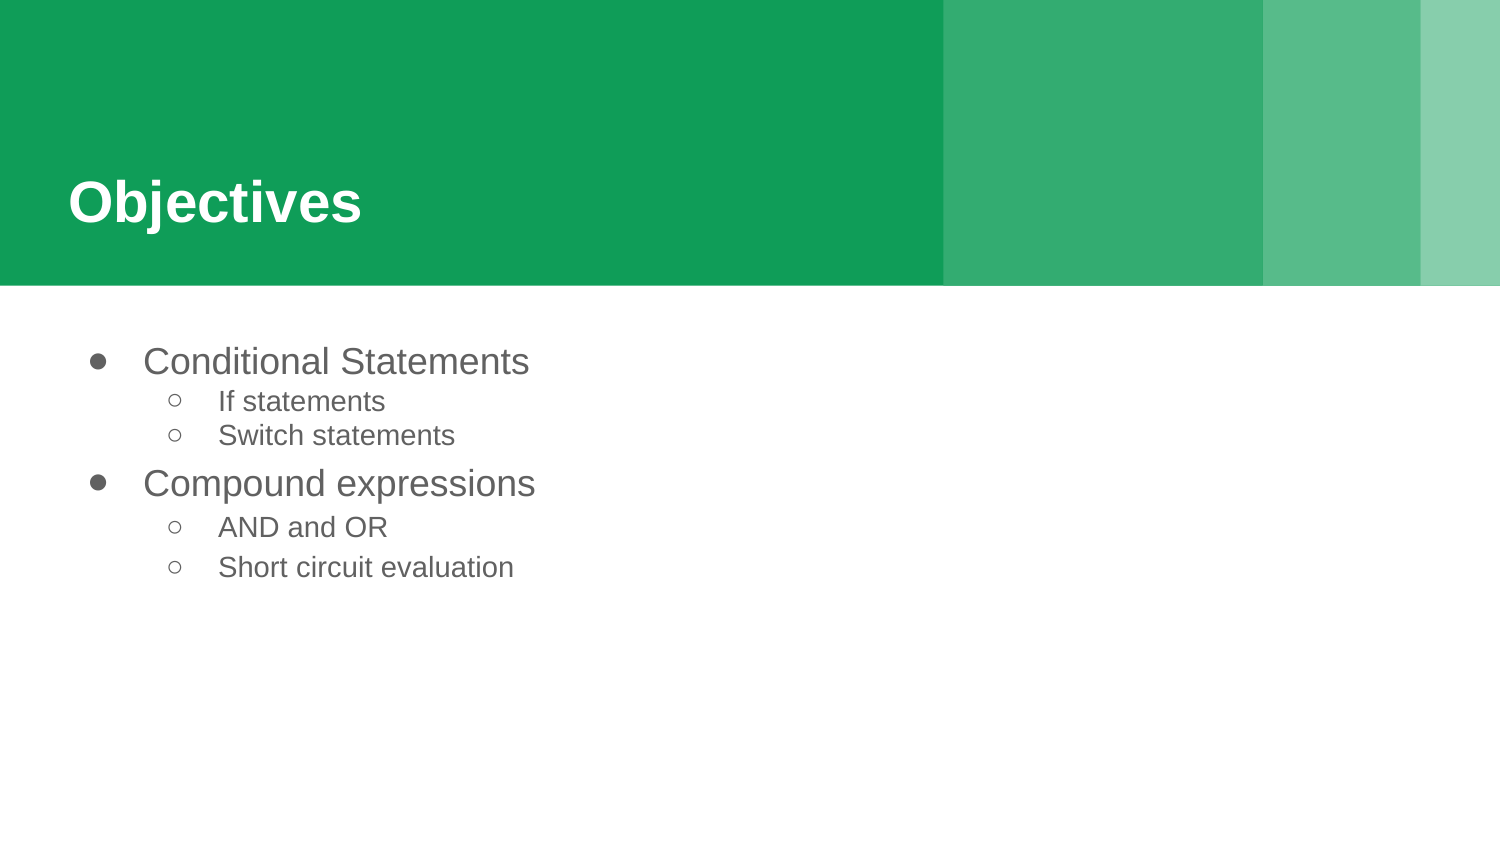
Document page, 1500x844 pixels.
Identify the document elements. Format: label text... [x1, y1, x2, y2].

list Conditional Statements If statements Switch statements Compound expressions AND and OR Short circuit evaluation [53, 315, 1447, 759]
title Objectives [53, 24, 914, 250]
